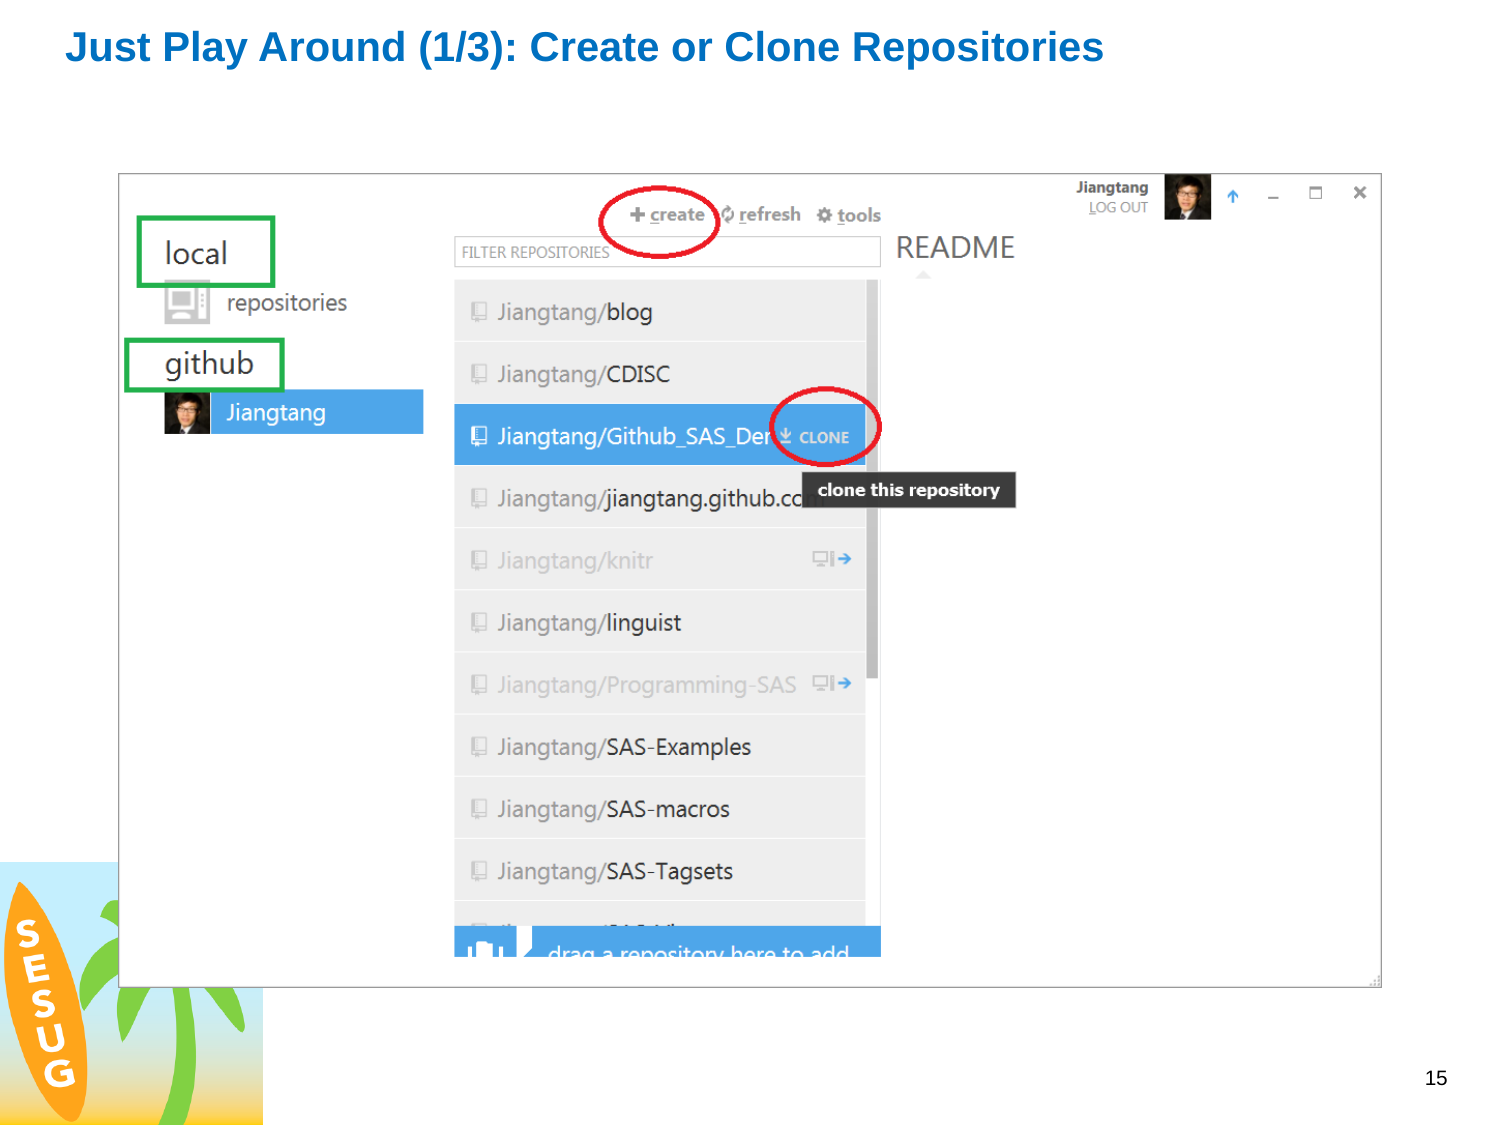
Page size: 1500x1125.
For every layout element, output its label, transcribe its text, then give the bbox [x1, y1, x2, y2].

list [118, 173, 1382, 988]
title Just Play Around (1/3): Create or Clone Repositories [50, 12, 1450, 128]
picture [0, 862, 263, 1125]
